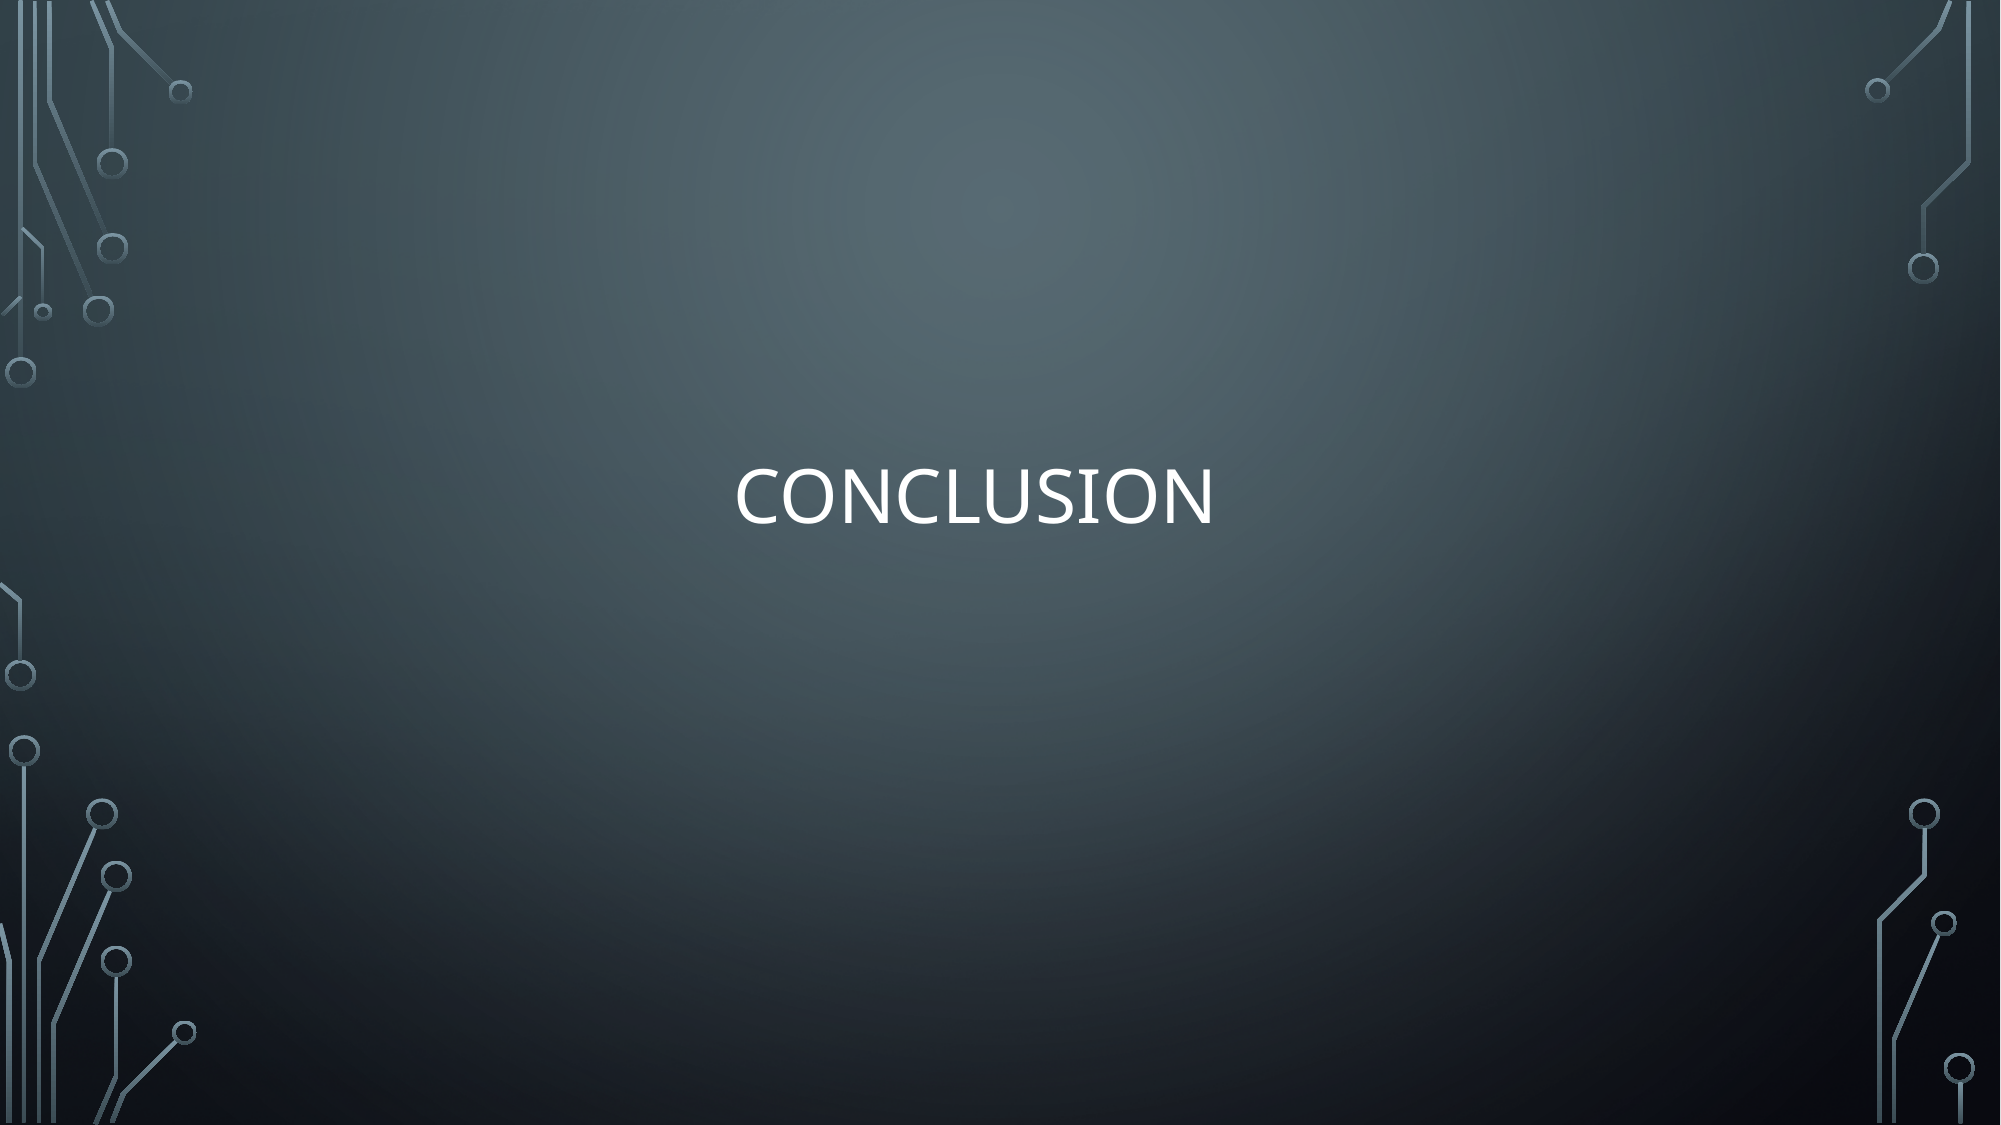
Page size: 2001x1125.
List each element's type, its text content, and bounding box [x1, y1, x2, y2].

title conclusion [163, 377, 1789, 621]
